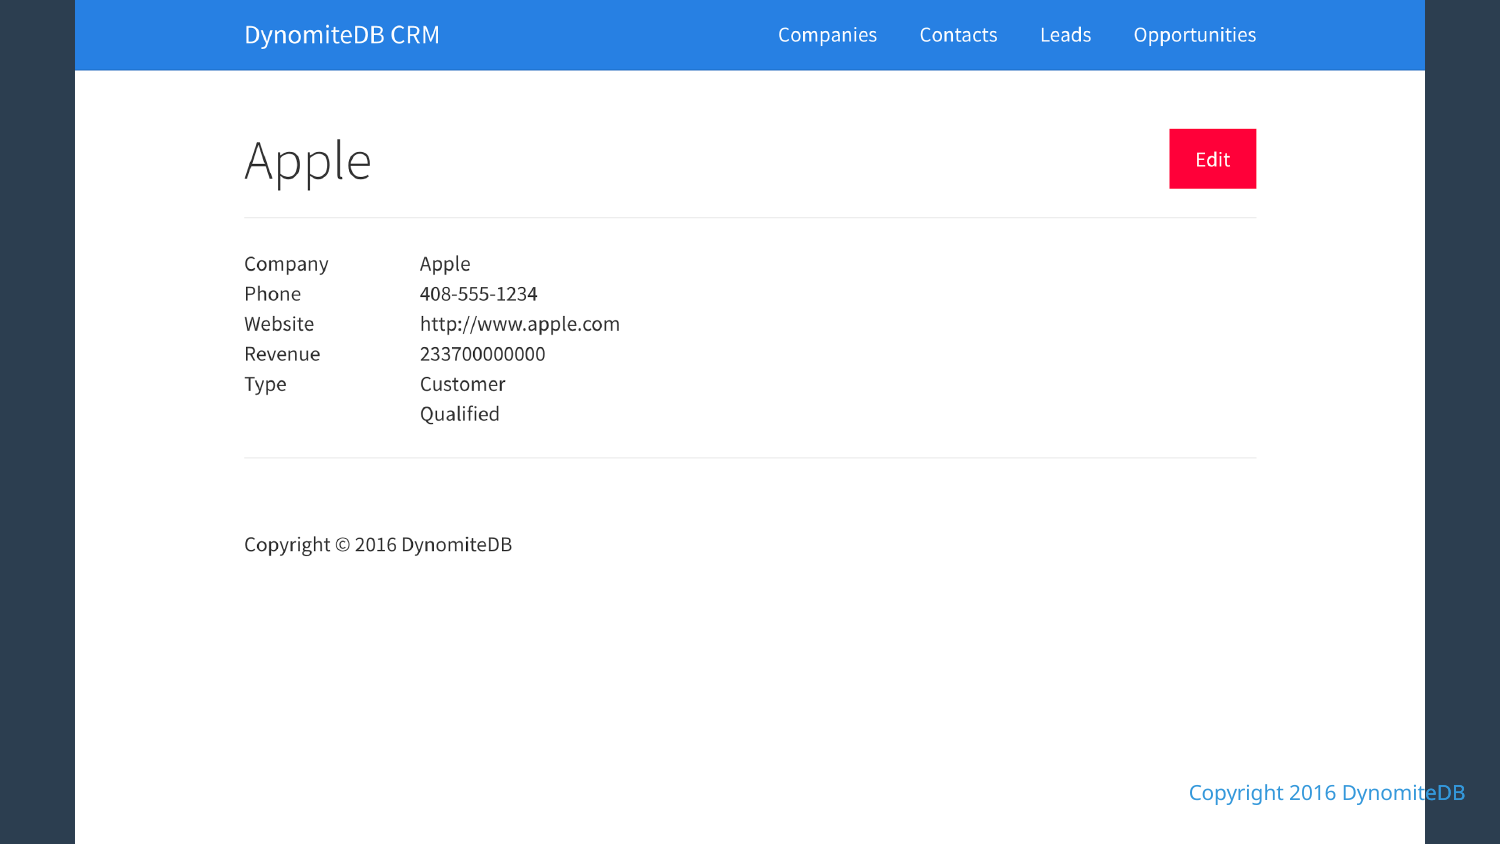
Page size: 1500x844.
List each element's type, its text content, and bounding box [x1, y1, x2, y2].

picture [74, 0, 1426, 844]
text_box Copyright 2016 DynomiteDB [1429, 764, 1481, 820]
